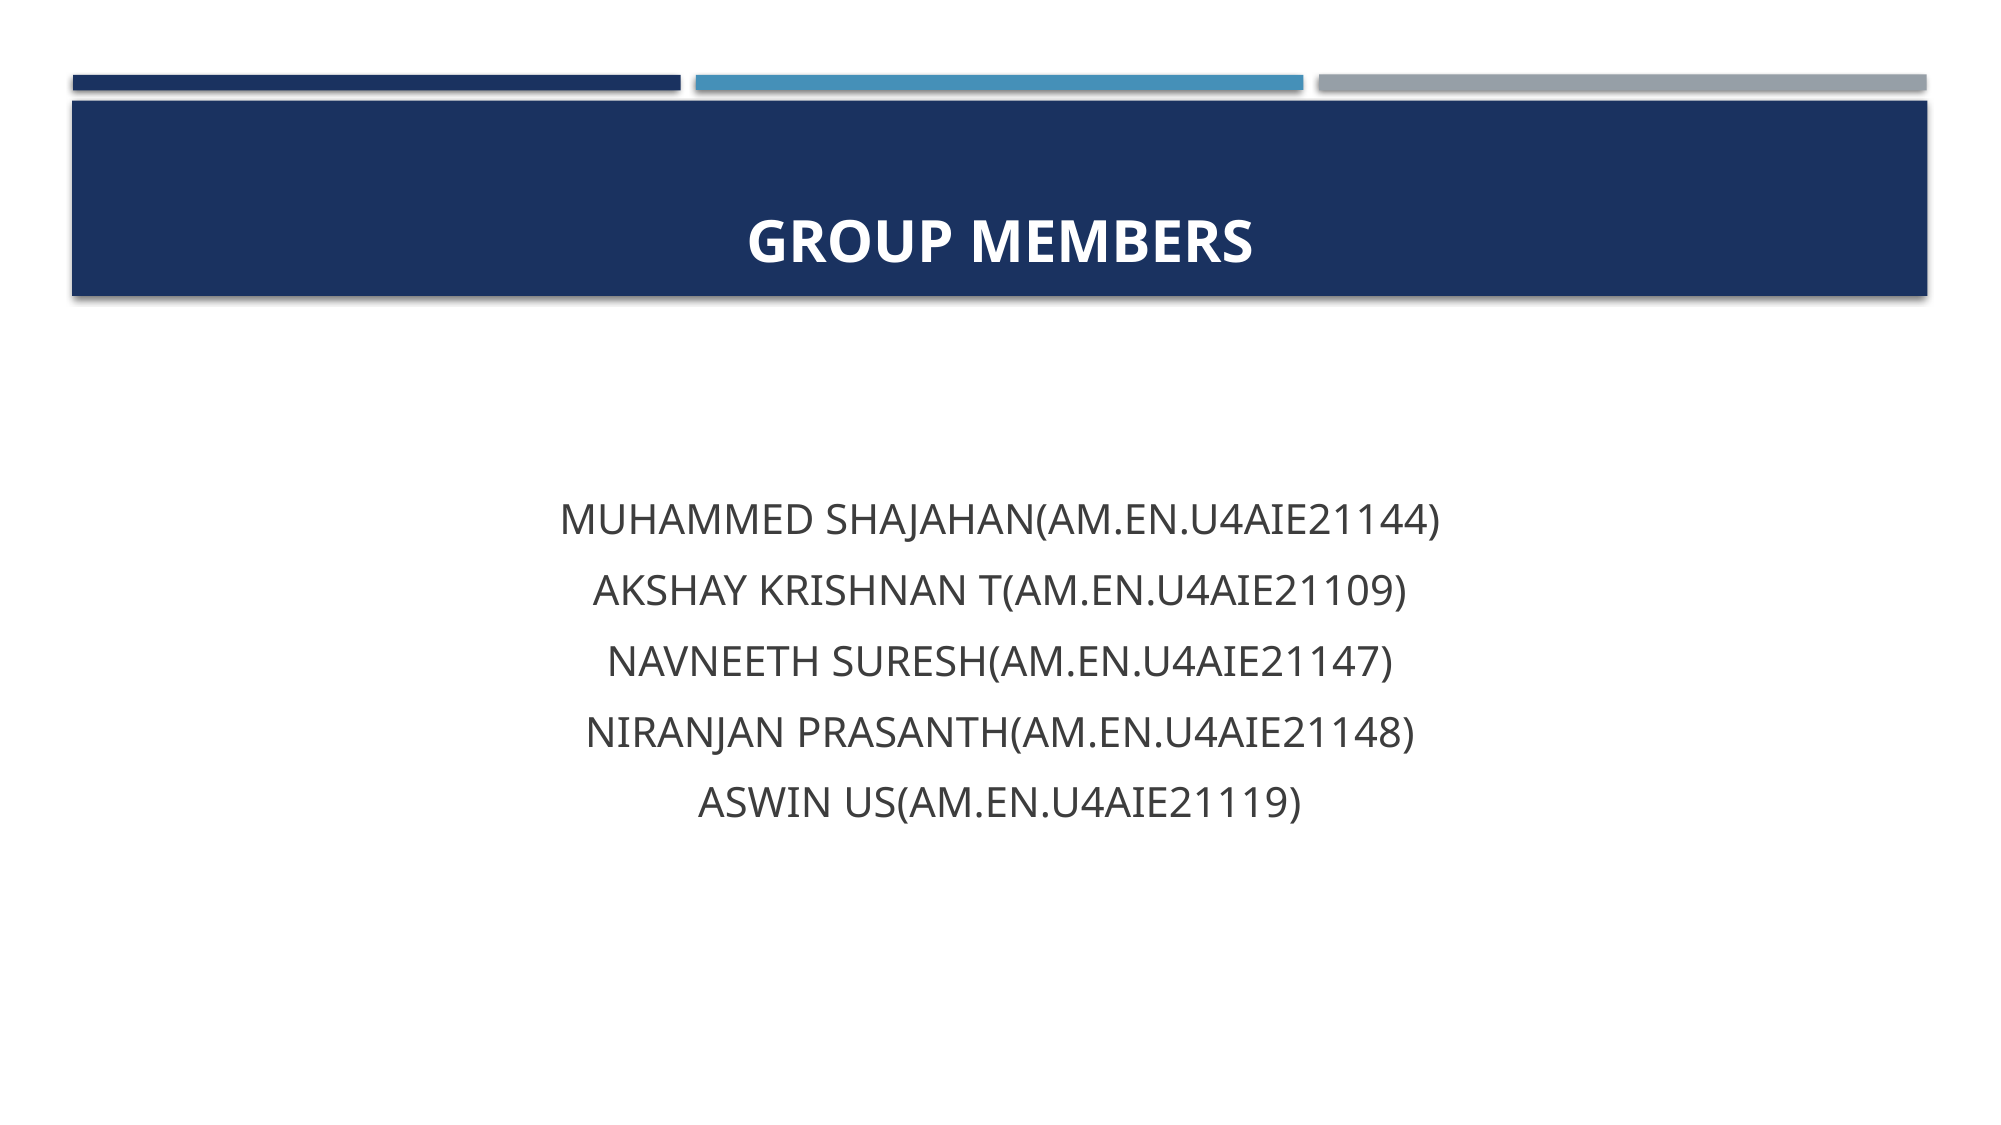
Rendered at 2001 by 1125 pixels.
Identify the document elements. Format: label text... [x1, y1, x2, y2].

title GROUP MEMBERS [95, 115, 1905, 282]
list MUHAMMED SHAJAHAN(AM.EN.U4AIE21144) AKSHAY KRISHNAN T(AM.EN.U4AIE21109) NAVNEETH SURESH(AM.EN.U4AIE21147) NIRANJAN PRASANTH(AM.EN.U4AIE21148) ASWIN US(AM.EN.U4AIE21119) [95, 357, 1905, 962]
